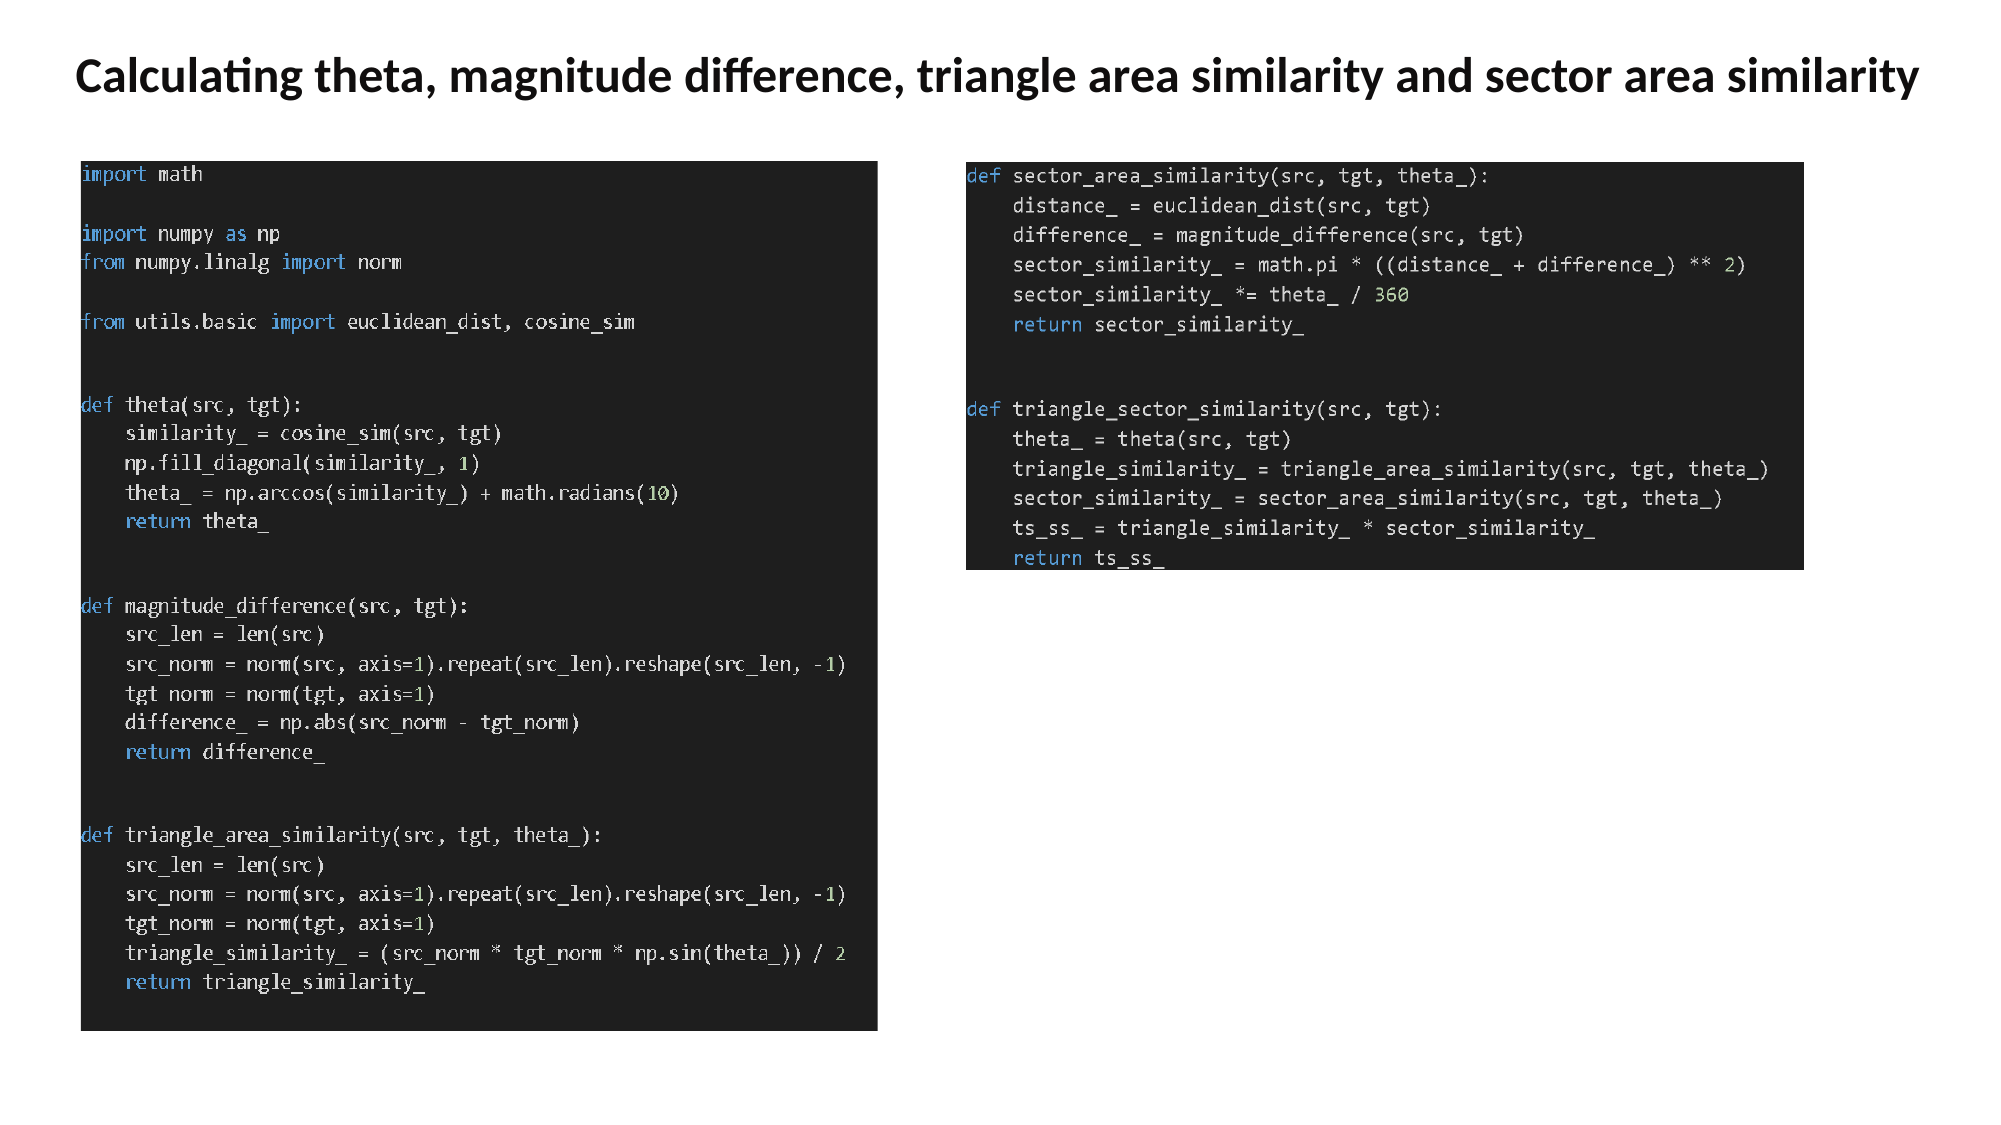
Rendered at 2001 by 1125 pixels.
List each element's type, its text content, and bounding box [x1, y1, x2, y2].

text_box Calculating theta, magnitude difference, triangle area similarity and sector area similarity [60, 34, 1983, 110]
picture [80, 157, 878, 1031]
picture [966, 157, 1805, 601]
